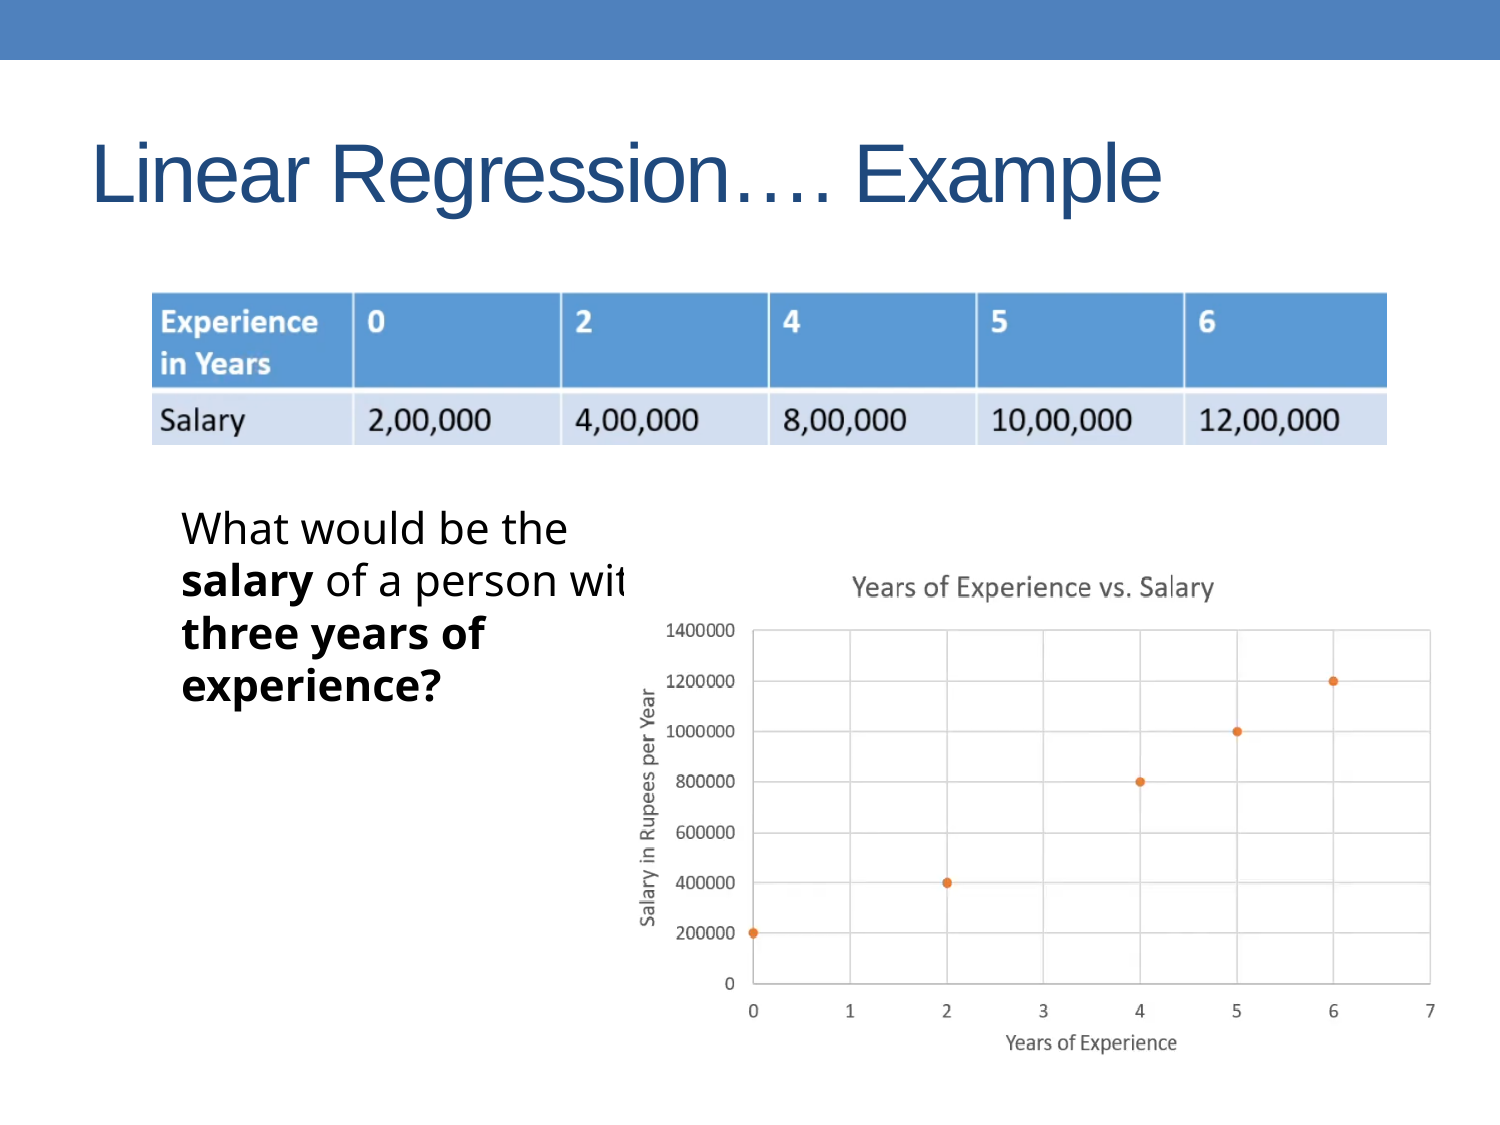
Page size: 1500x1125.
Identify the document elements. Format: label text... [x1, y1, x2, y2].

title Linear Regression…. Example [75, 87, 1425, 250]
text_box What would be the salary of a person with three years of experience? [122, 498, 707, 711]
picture [152, 290, 1387, 446]
picture [624, 562, 1445, 1063]
